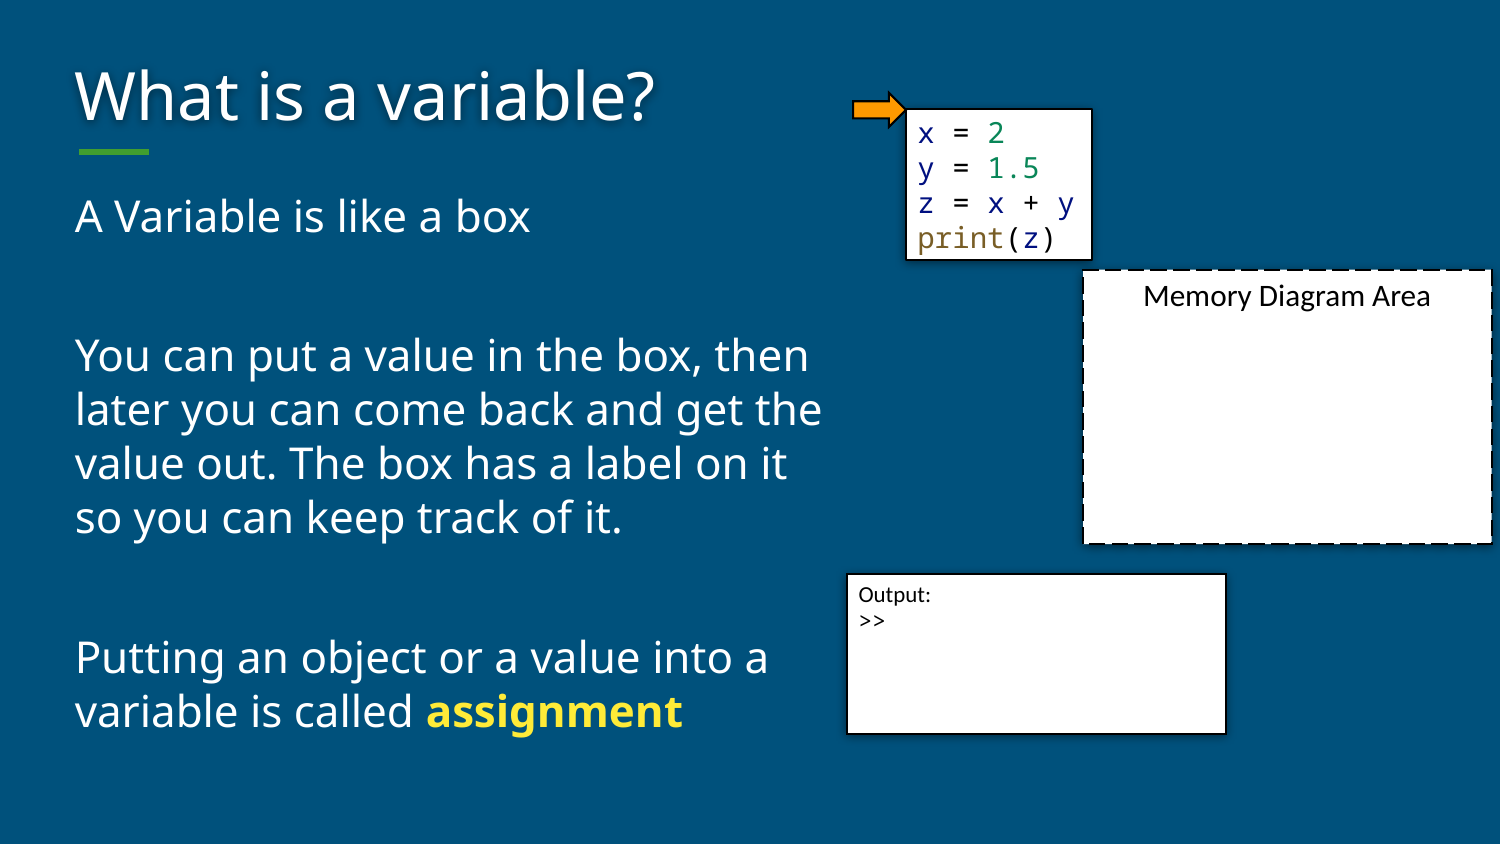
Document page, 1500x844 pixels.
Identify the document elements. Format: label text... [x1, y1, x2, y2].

text_box x = 2 y = 1.5 z = x + y print(z) [906, 108, 1092, 260]
title What is a variable? [63, 39, 1437, 152]
text_box Memory Diagram Area [1083, 269, 1492, 545]
list A Variable is like a box You can put a value in the box, then later you can come back and get the value out. The box has a label on it so you can keep track of it. Putting an object or a value into a variable is called assignment [63, 183, 848, 750]
text_box [853, 92, 906, 127]
text_box Output: >> [847, 573, 1227, 735]
